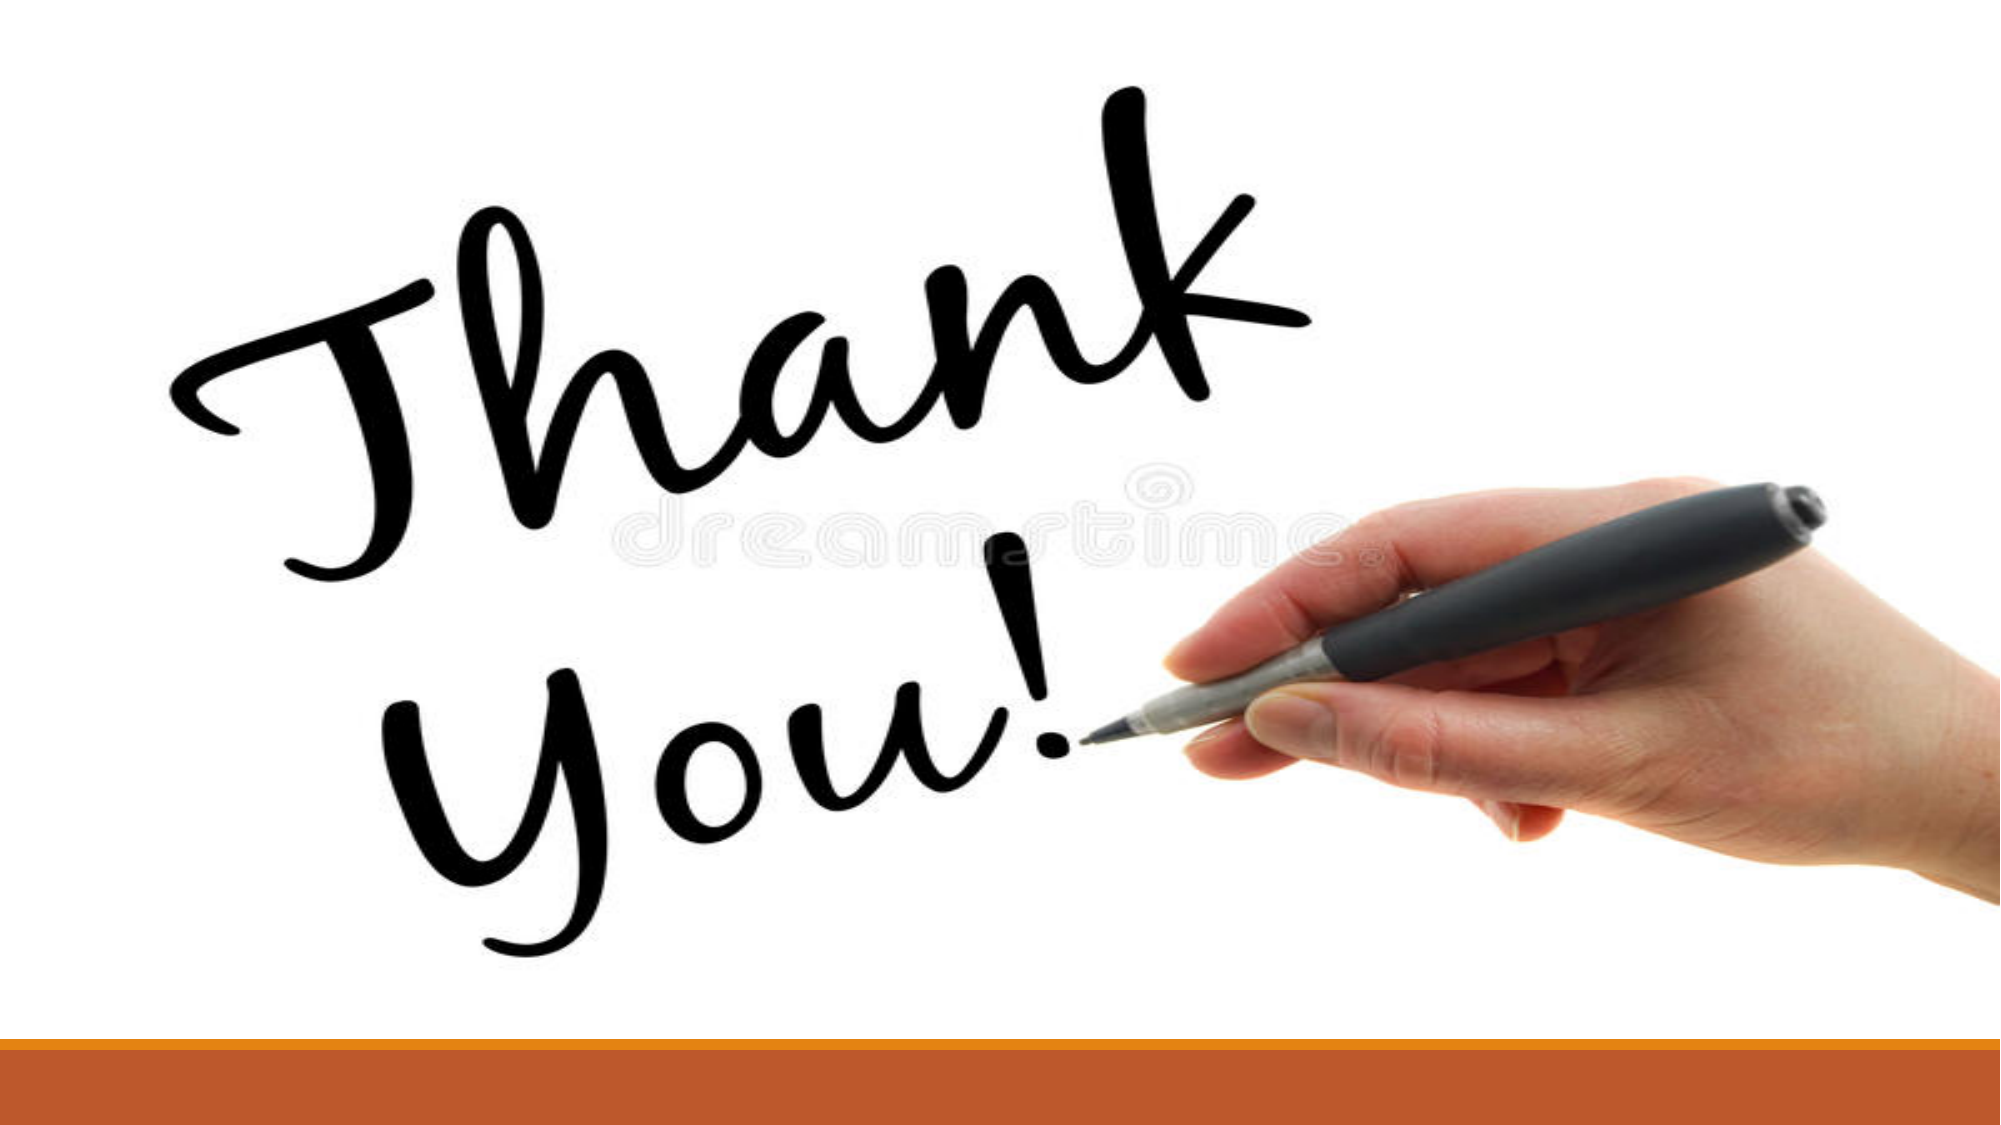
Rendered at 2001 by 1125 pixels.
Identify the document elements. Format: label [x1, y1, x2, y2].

list [0, 0, 2000, 1032]
